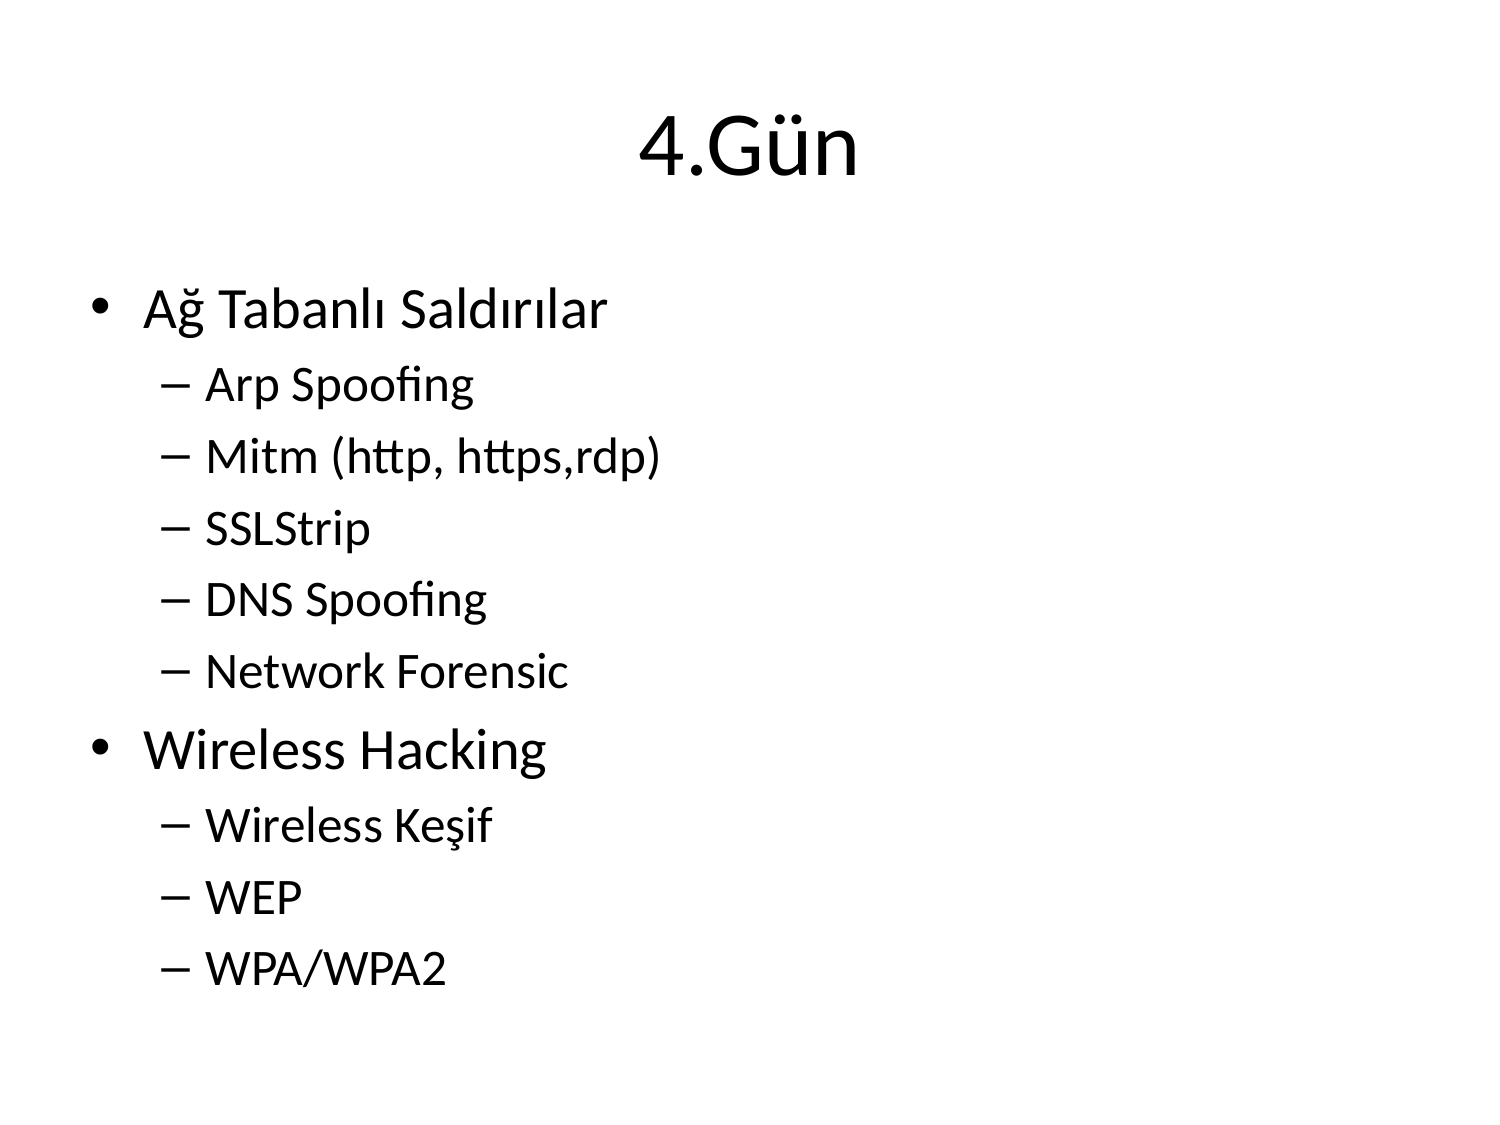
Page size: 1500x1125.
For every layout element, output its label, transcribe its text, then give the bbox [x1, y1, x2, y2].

list Ağ Tabanlı Saldırılar Arp Spoofing Mitm (http, https,rdp) SSLStrip DNS Spoofing Network Forensic Wireless Hacking Wireless Keşif WEP WPA/WPA2 [75, 262, 1425, 1005]
title 4.Gün [75, 45, 1425, 233]
